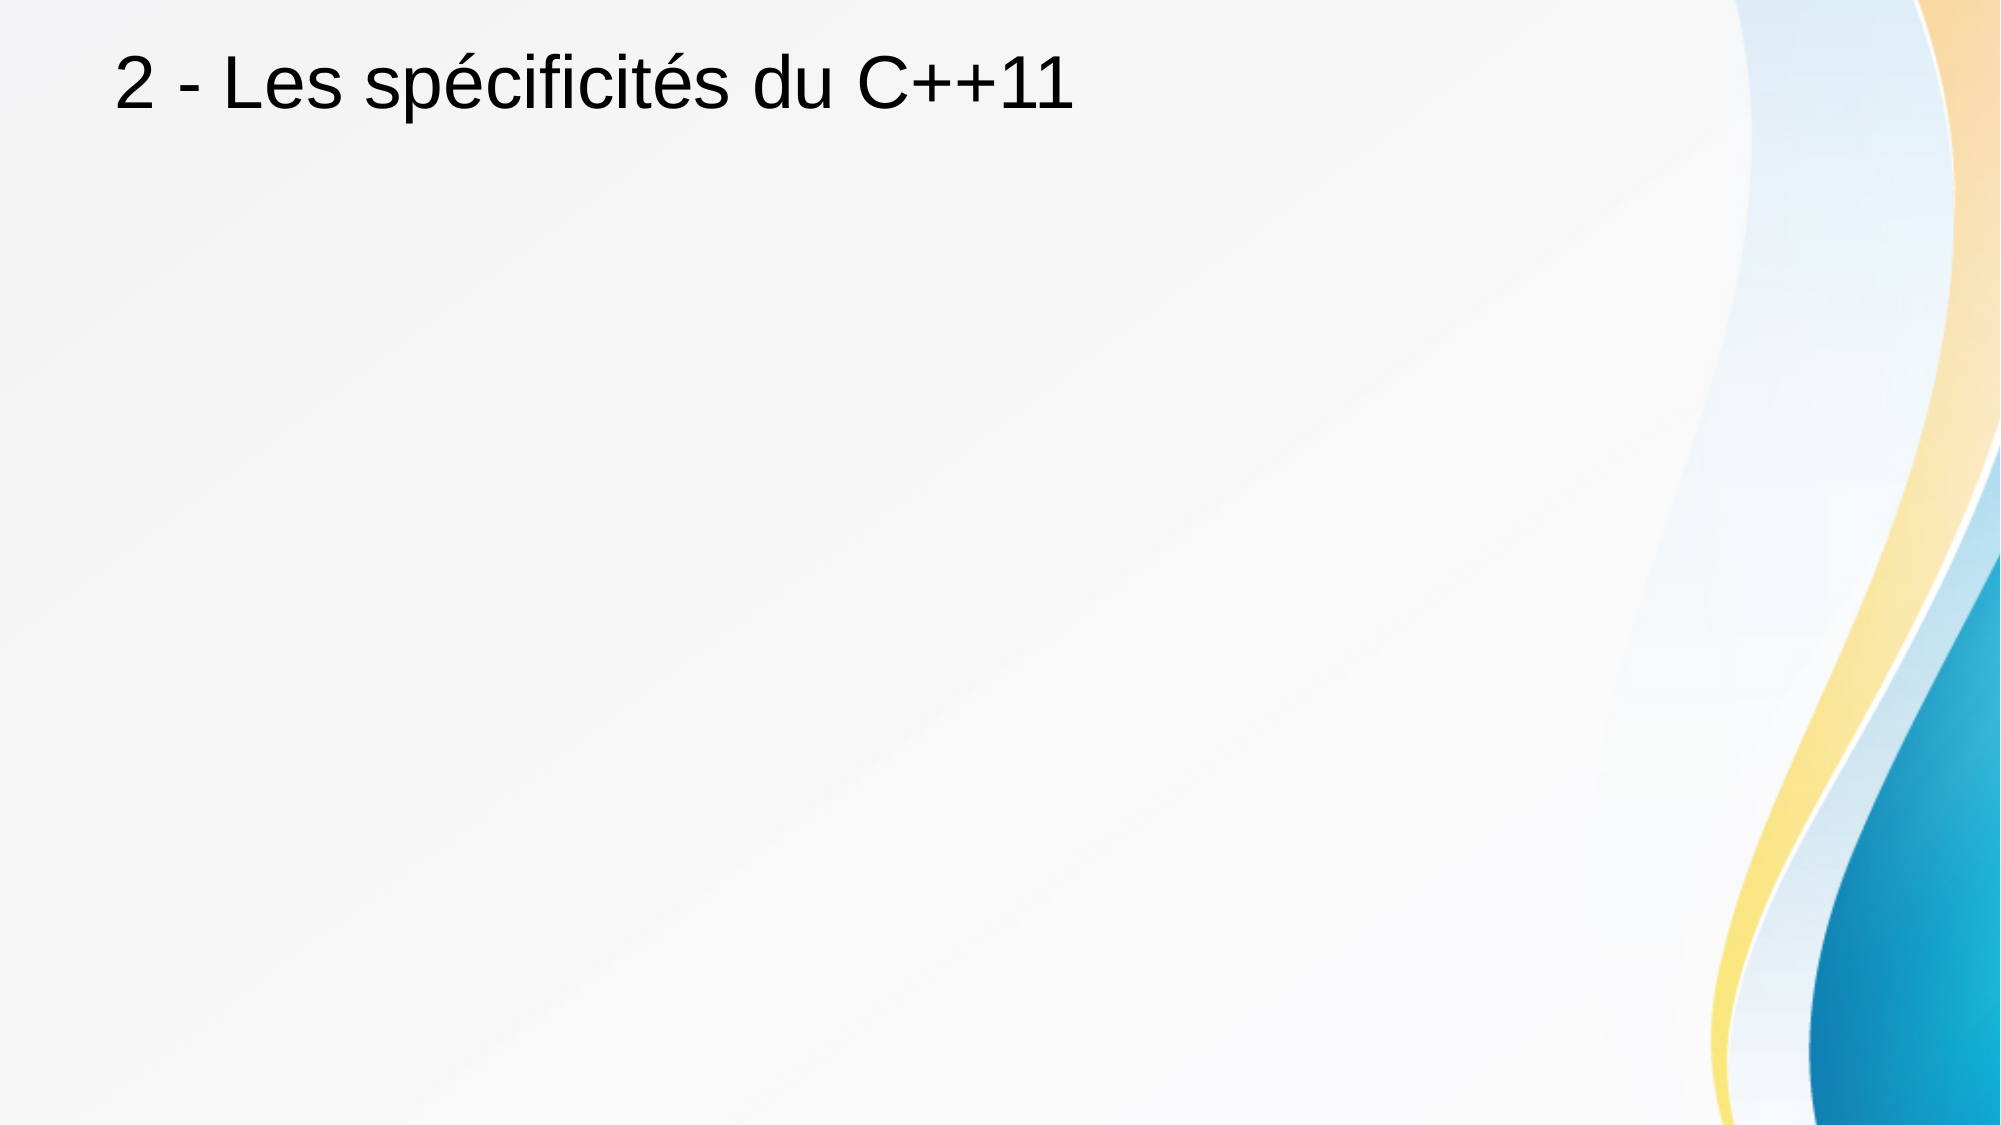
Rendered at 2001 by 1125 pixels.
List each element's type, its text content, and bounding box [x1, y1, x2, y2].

title 2 - Les spécificités du C++11 [99, 30, 1901, 127]
picture [0, 0, 2001, 1125]
